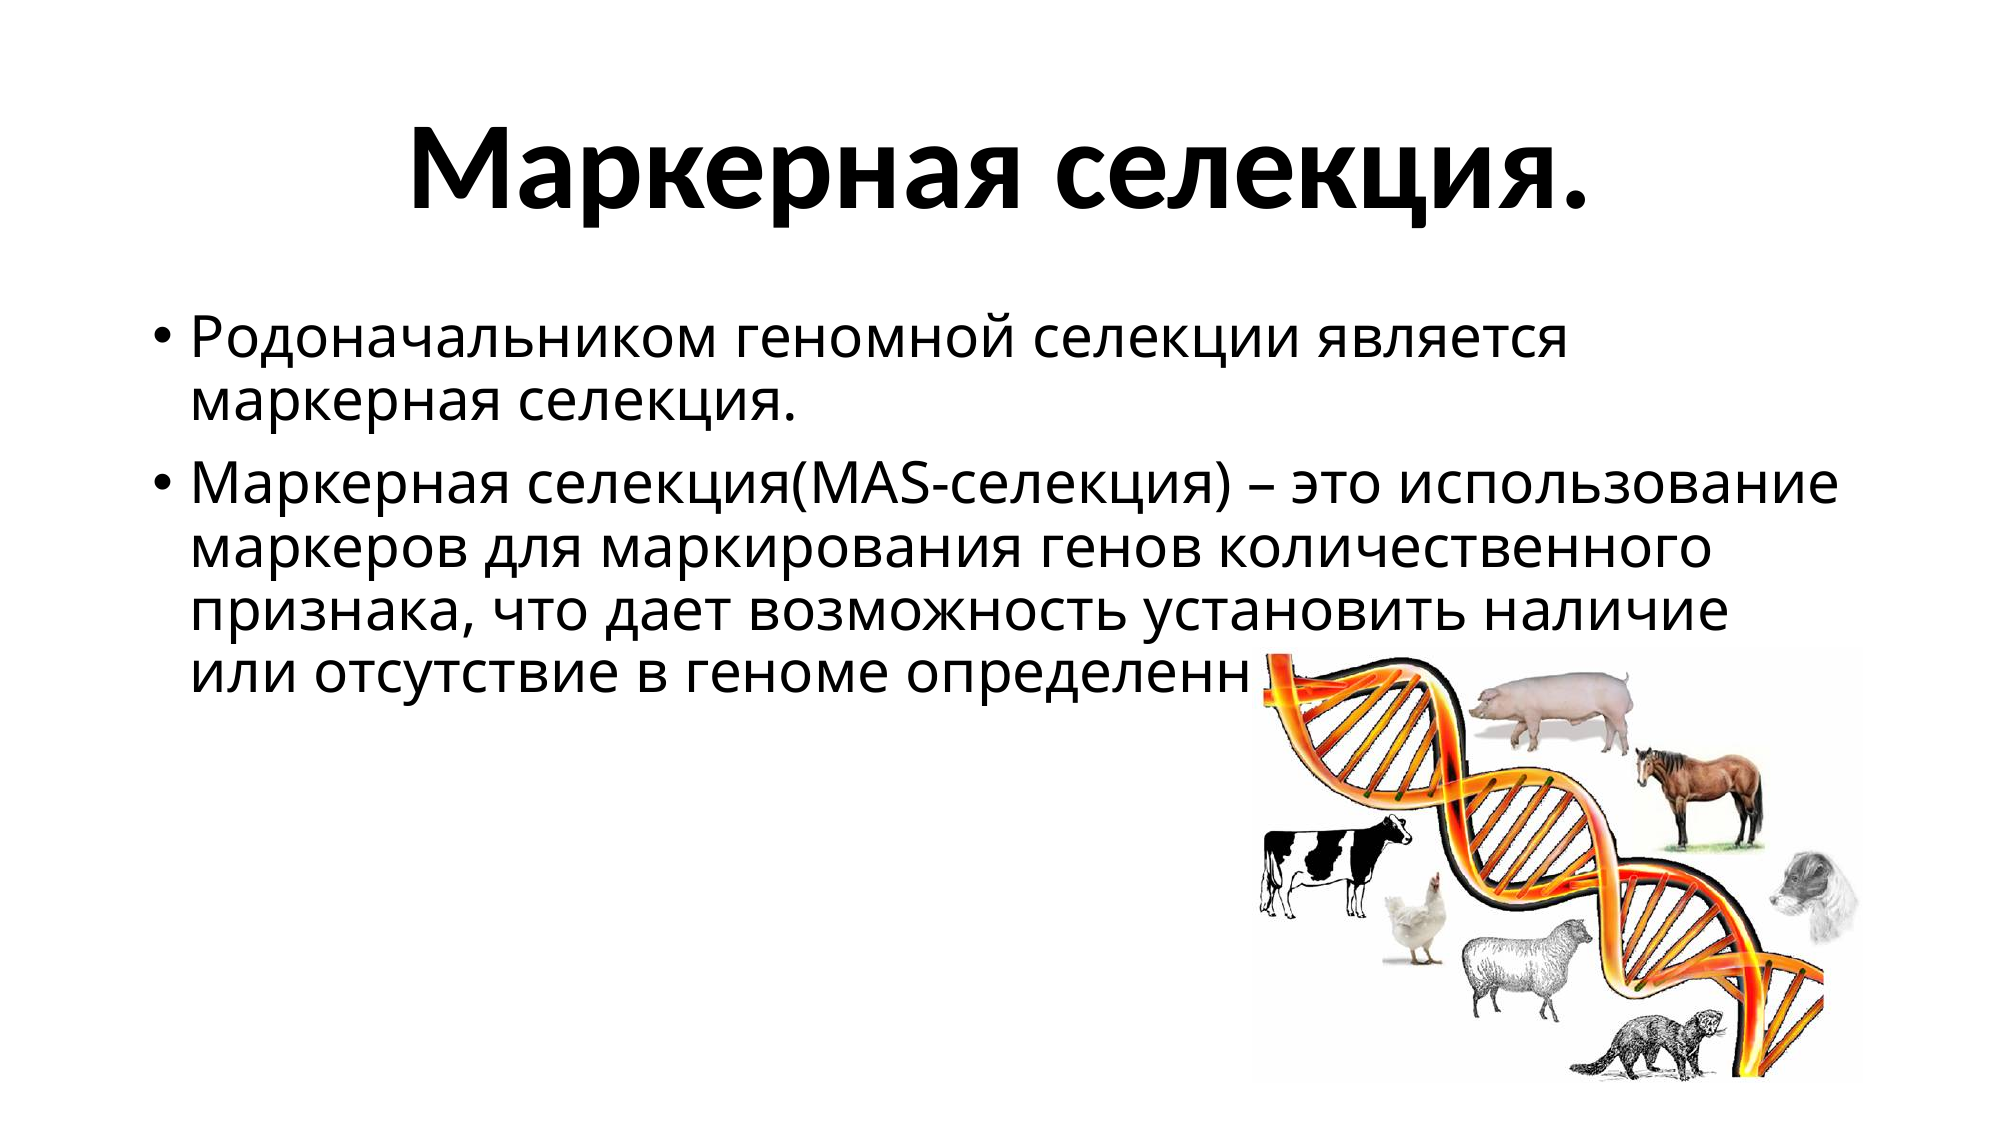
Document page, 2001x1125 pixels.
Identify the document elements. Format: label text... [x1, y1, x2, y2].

picture [1252, 647, 1863, 1083]
title Маркерная селекция. [137, 59, 1863, 278]
list Родоначальником геномной селекции является маркерная селекция. Маркерная селекция(MAS-селекция) – это использование маркеров для маркирования генов количественного признака, что дает возможность установить наличие или отсутствие в геноме определенных генов. [137, 299, 1863, 1014]
